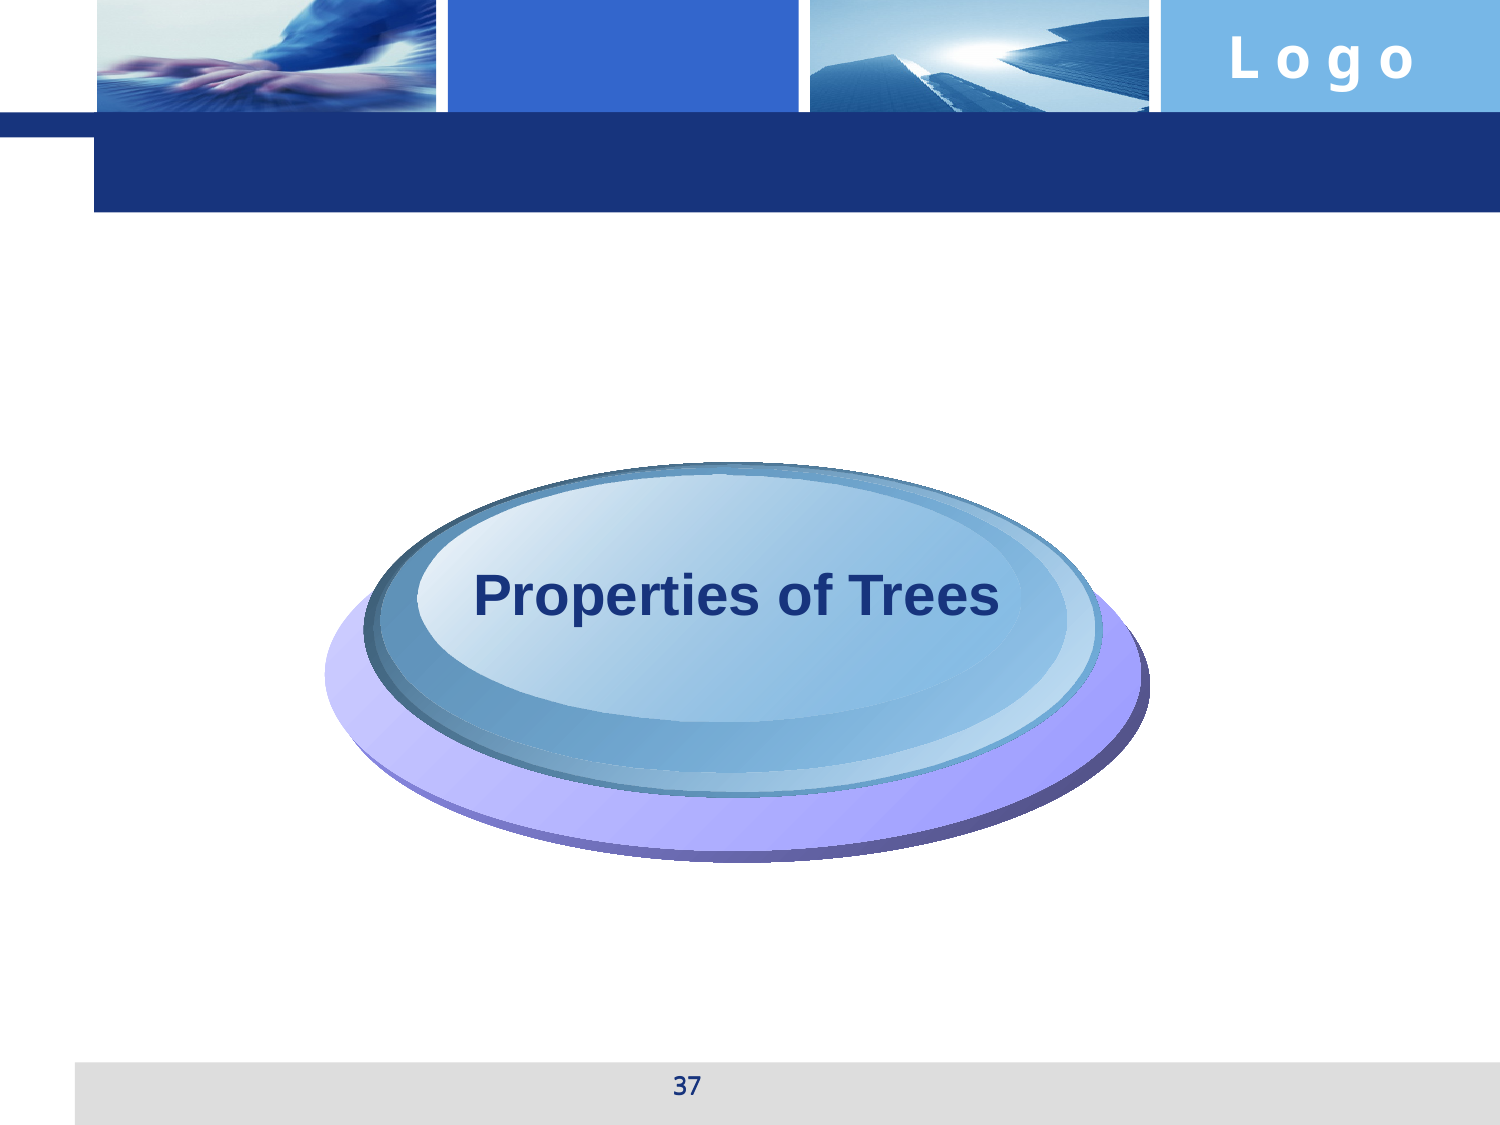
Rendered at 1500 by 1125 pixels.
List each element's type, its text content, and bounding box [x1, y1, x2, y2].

picture [810, 0, 1150, 112]
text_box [324, 462, 1151, 863]
picture [97, 0, 437, 112]
text_box 37 [512, 1062, 863, 1116]
